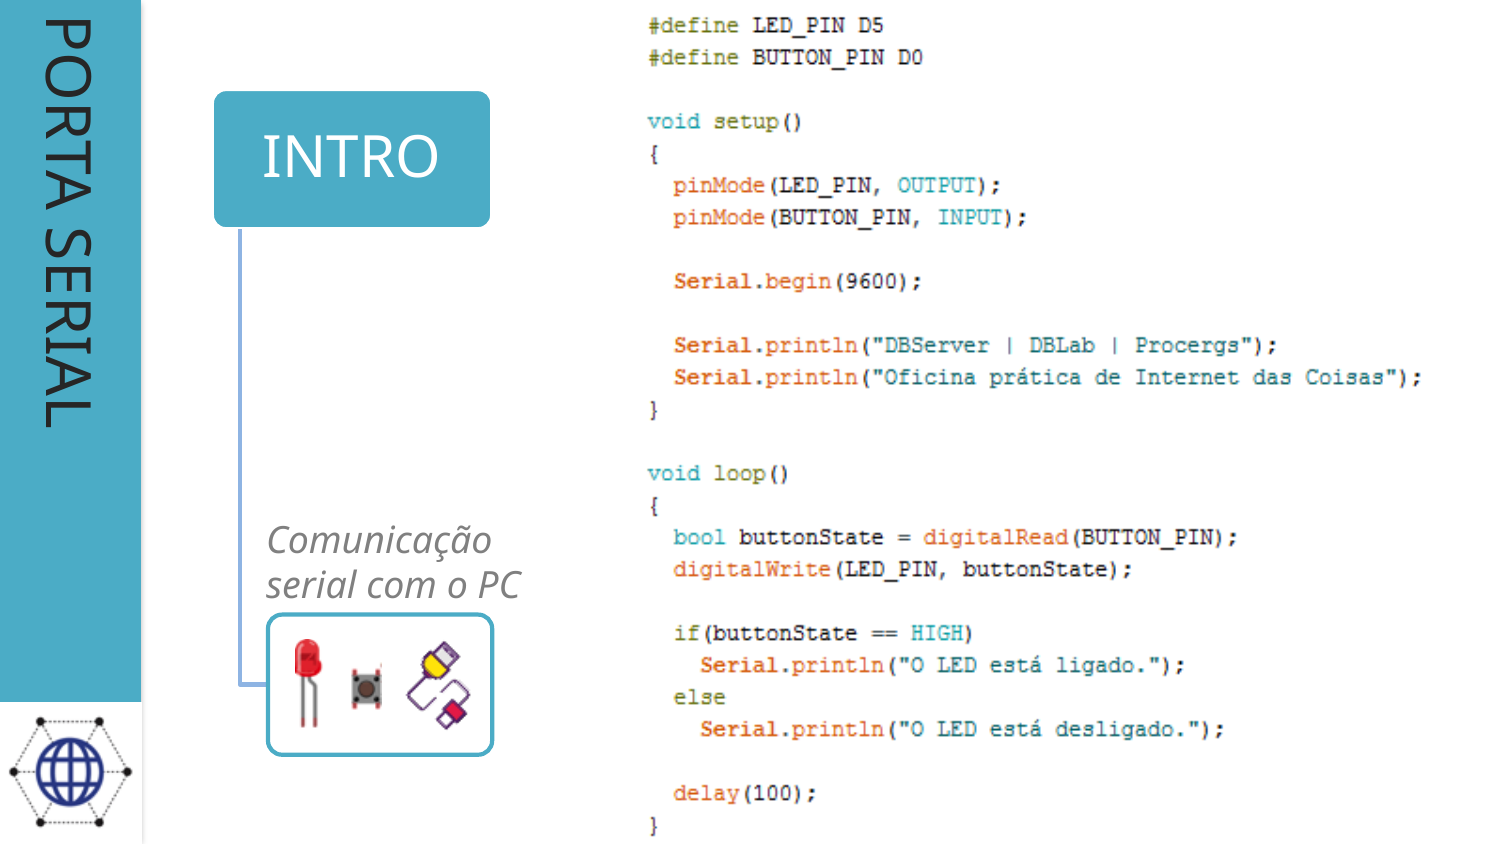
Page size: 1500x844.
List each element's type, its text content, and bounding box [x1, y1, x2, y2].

text_box [265, 613, 495, 757]
text_box PORTA SERIAL [26, 0, 116, 678]
text_box Comunicação serial com o PC [251, 508, 536, 613]
picture [395, 638, 493, 736]
picture [646, 14, 1445, 842]
picture [295, 639, 328, 735]
picture [349, 660, 383, 713]
text_box INTRO [209, 86, 495, 232]
text_box [238, 229, 265, 687]
picture [0, 702, 142, 844]
text_box [0, 0, 142, 702]
